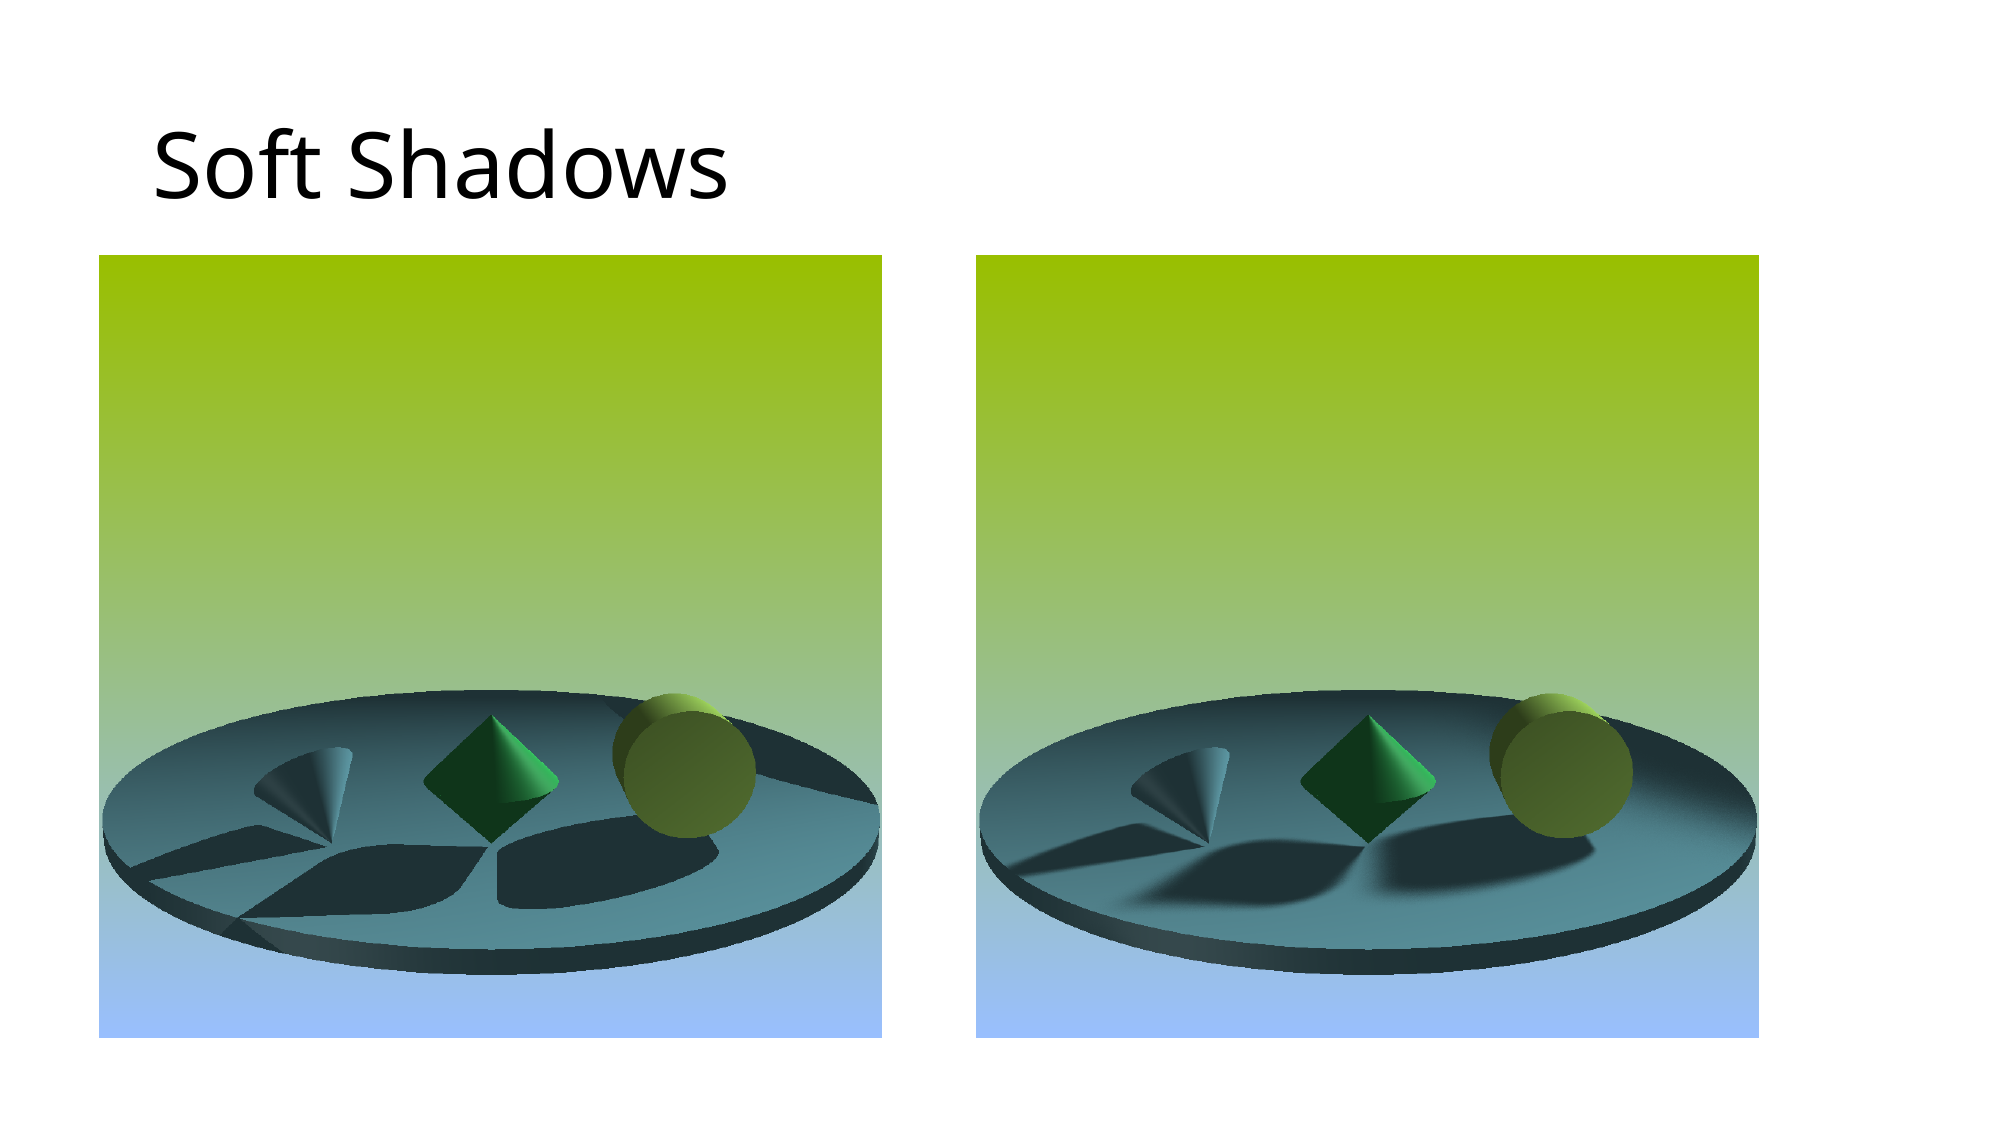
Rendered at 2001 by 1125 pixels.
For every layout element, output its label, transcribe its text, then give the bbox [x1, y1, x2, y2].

picture [99, 255, 882, 1038]
title Soft Shadows [137, 59, 1863, 278]
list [976, 255, 1759, 1038]
